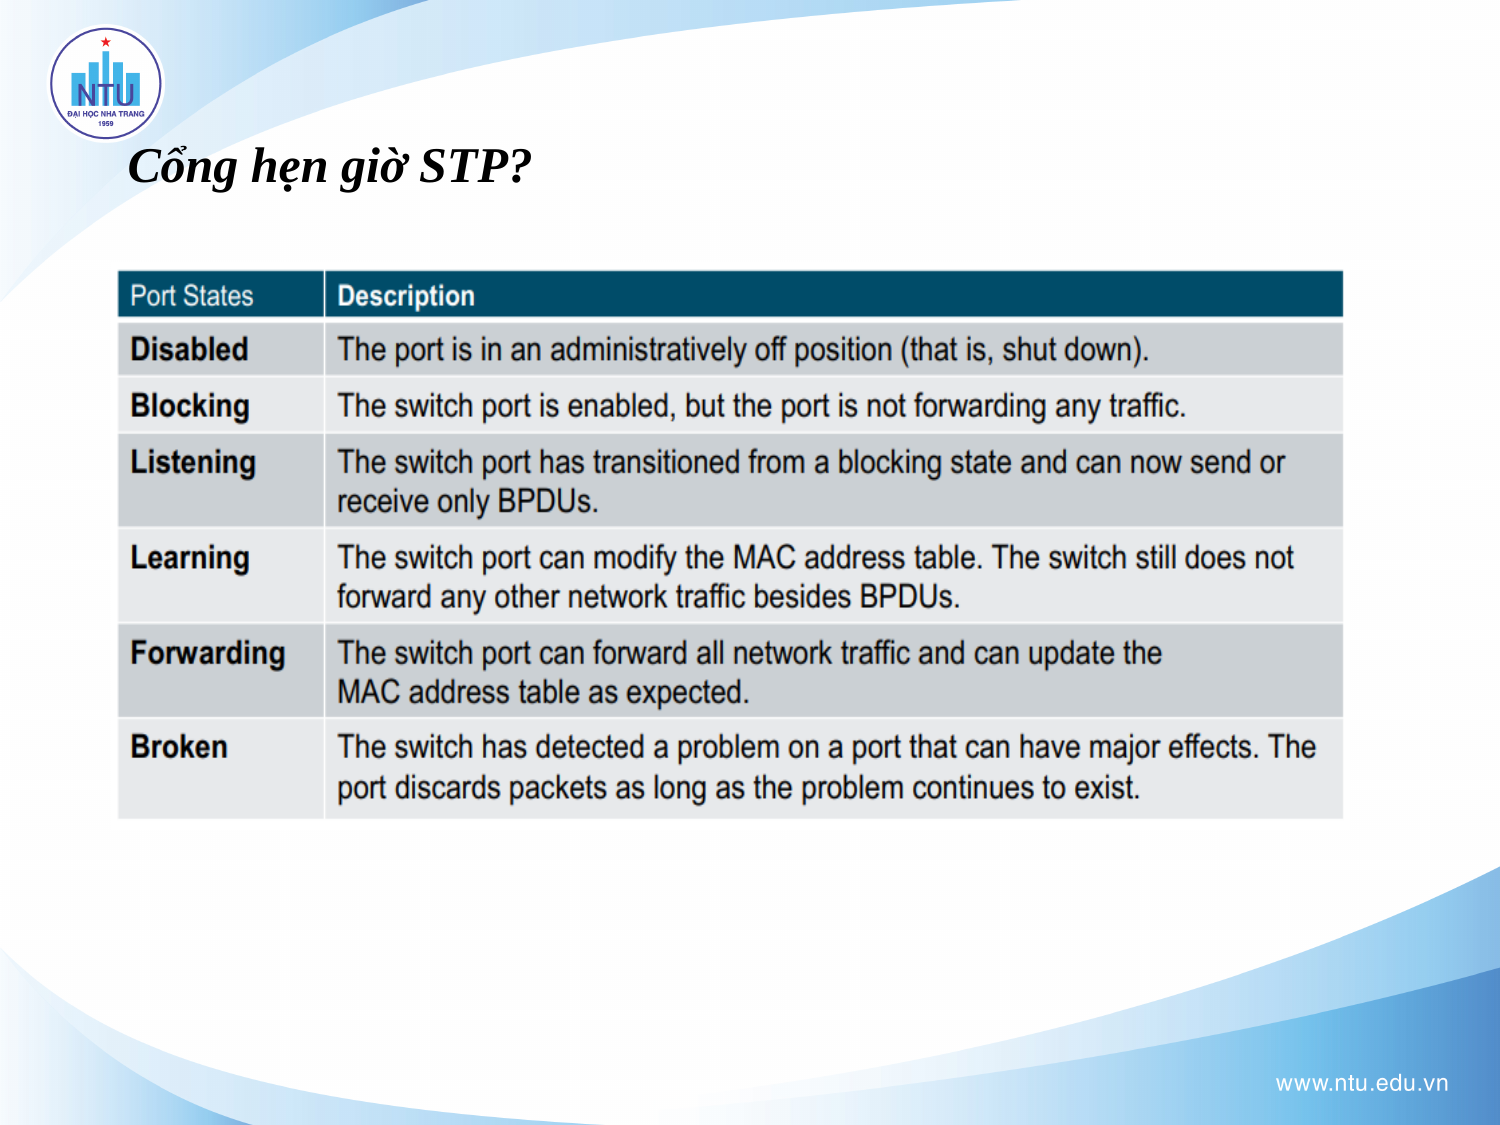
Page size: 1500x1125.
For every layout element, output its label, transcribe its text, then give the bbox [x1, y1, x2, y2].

title Cổng hẹn giờ STP? [112, 125, 1388, 1100]
picture [0, 0, 1500, 1125]
